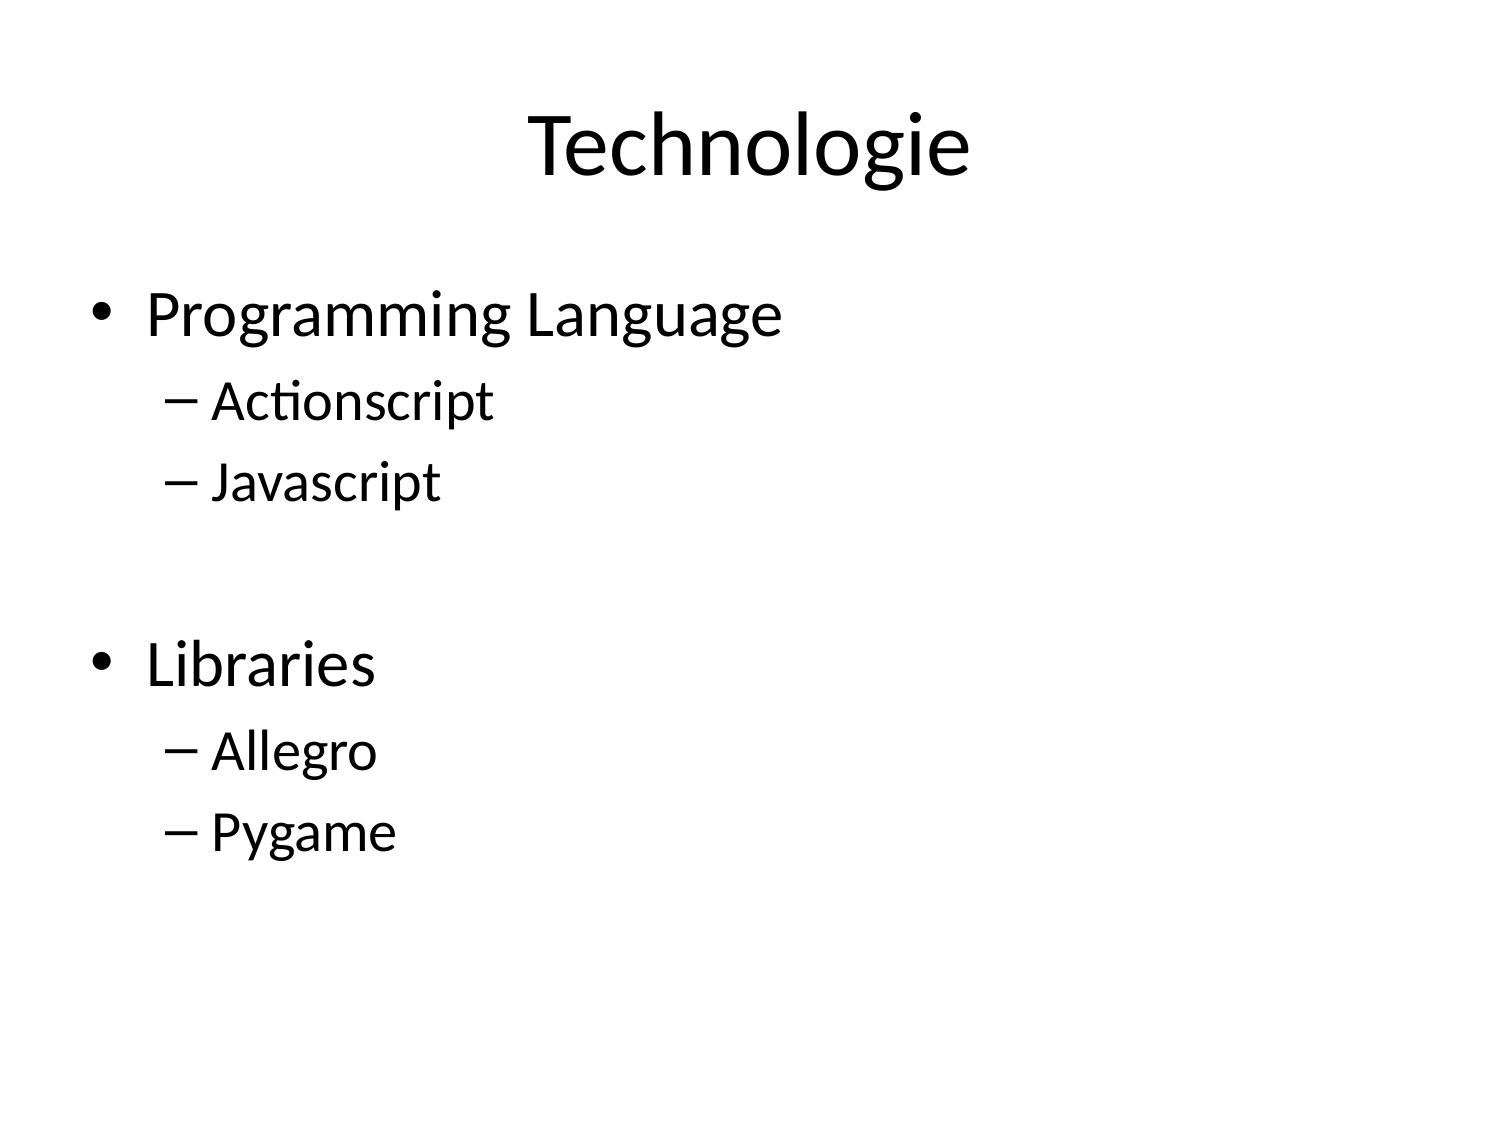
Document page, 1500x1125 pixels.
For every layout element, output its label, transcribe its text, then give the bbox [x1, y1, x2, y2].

list Programming Language Actionscript Javascript Libraries Allegro Pygame [75, 262, 1425, 1005]
title Technologie [75, 45, 1425, 233]
